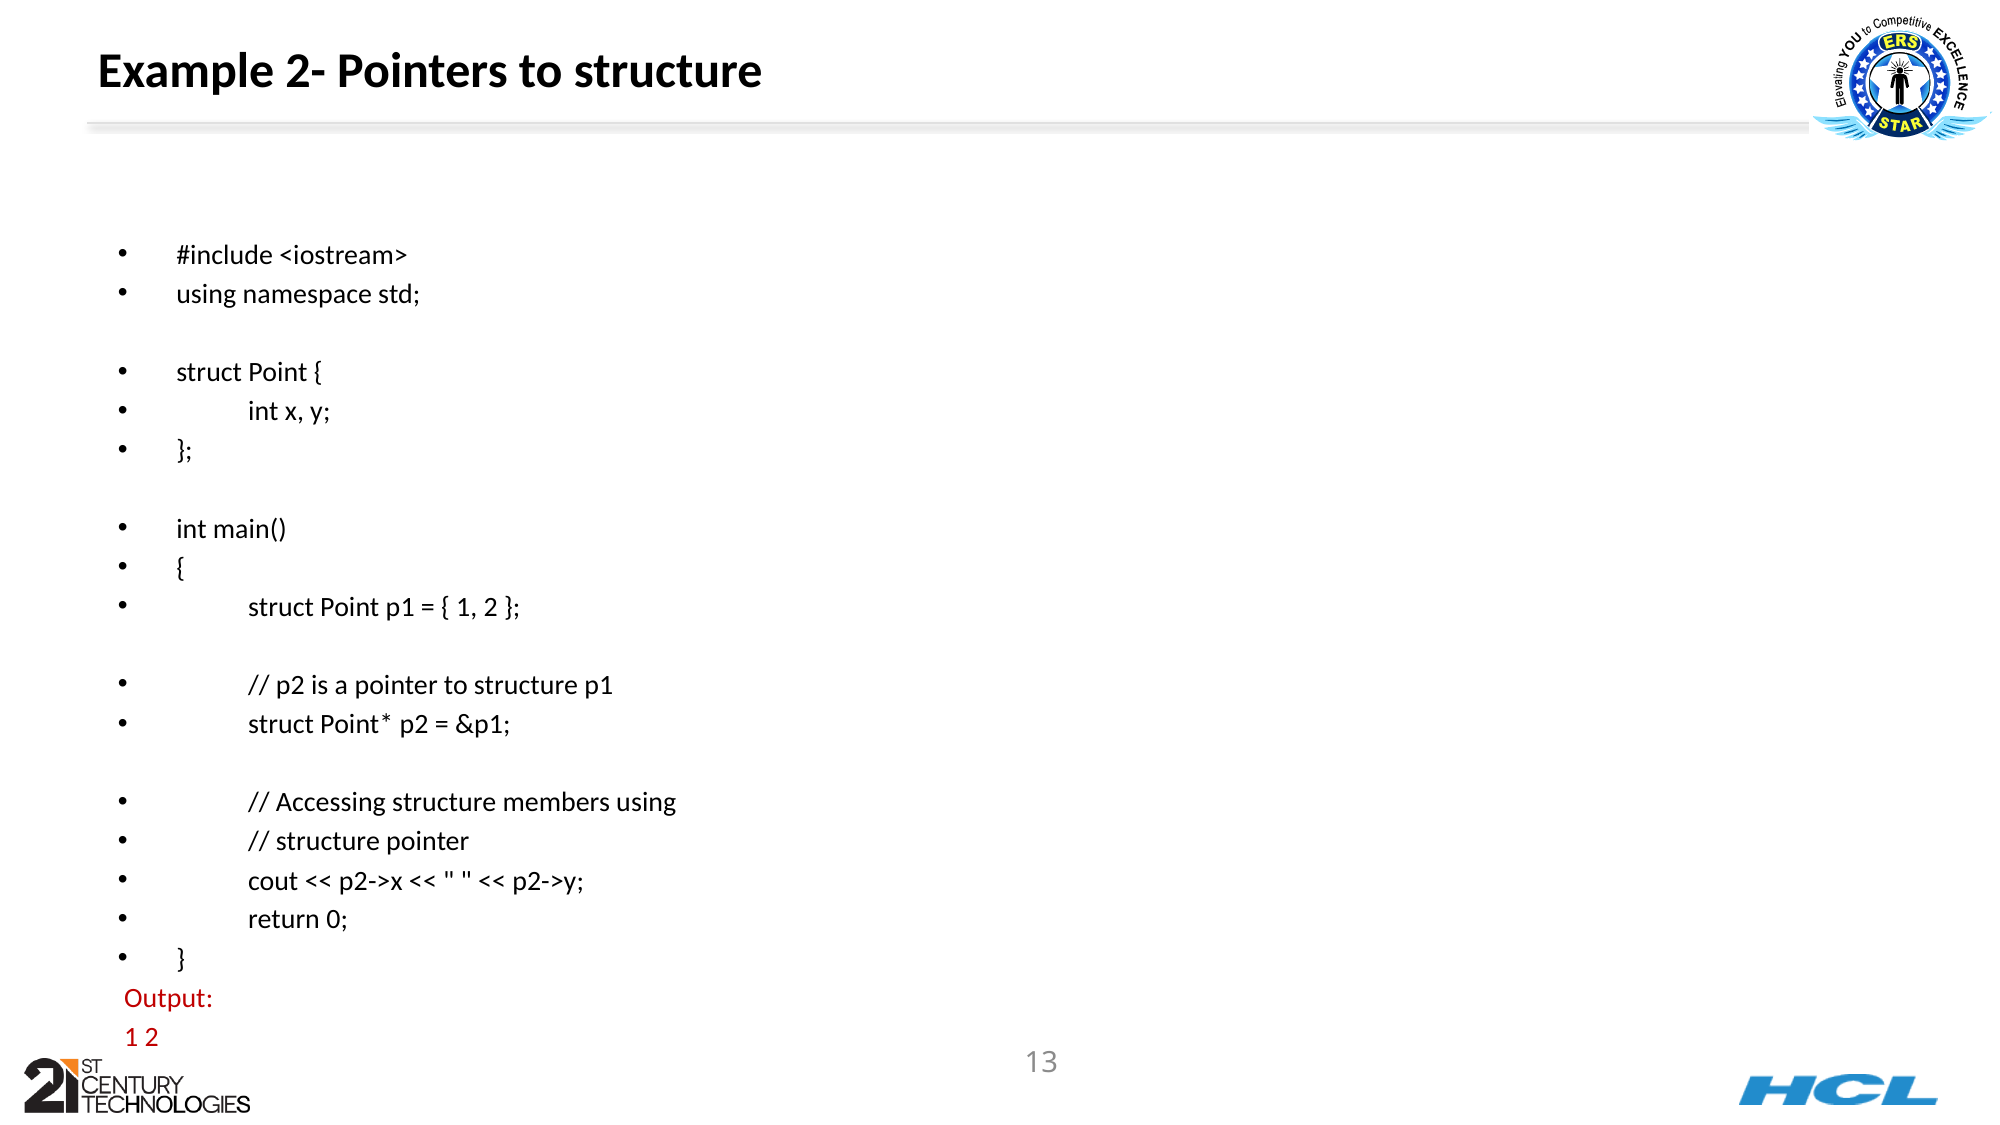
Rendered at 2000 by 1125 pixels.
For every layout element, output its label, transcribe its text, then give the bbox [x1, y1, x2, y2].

list #include <iostream> using namespace std; struct Point { int x, y; }; int main() { struct Point p1 = { 1, 2 }; // p2 is a pointer to structure p1 struct Point* p2 = &p1; // Accessing structure members using // structure pointer cout << p2->x << " " << p2->y; return 0; } Output: 1 2 [99, 227, 1900, 1075]
slide_number 13 [808, 1033, 1275, 1094]
picture [24, 1058, 250, 1113]
title Example 2- Pointers to structure [97, 28, 1638, 107]
picture [1809, 10, 2000, 144]
picture [1739, 1074, 1938, 1105]
